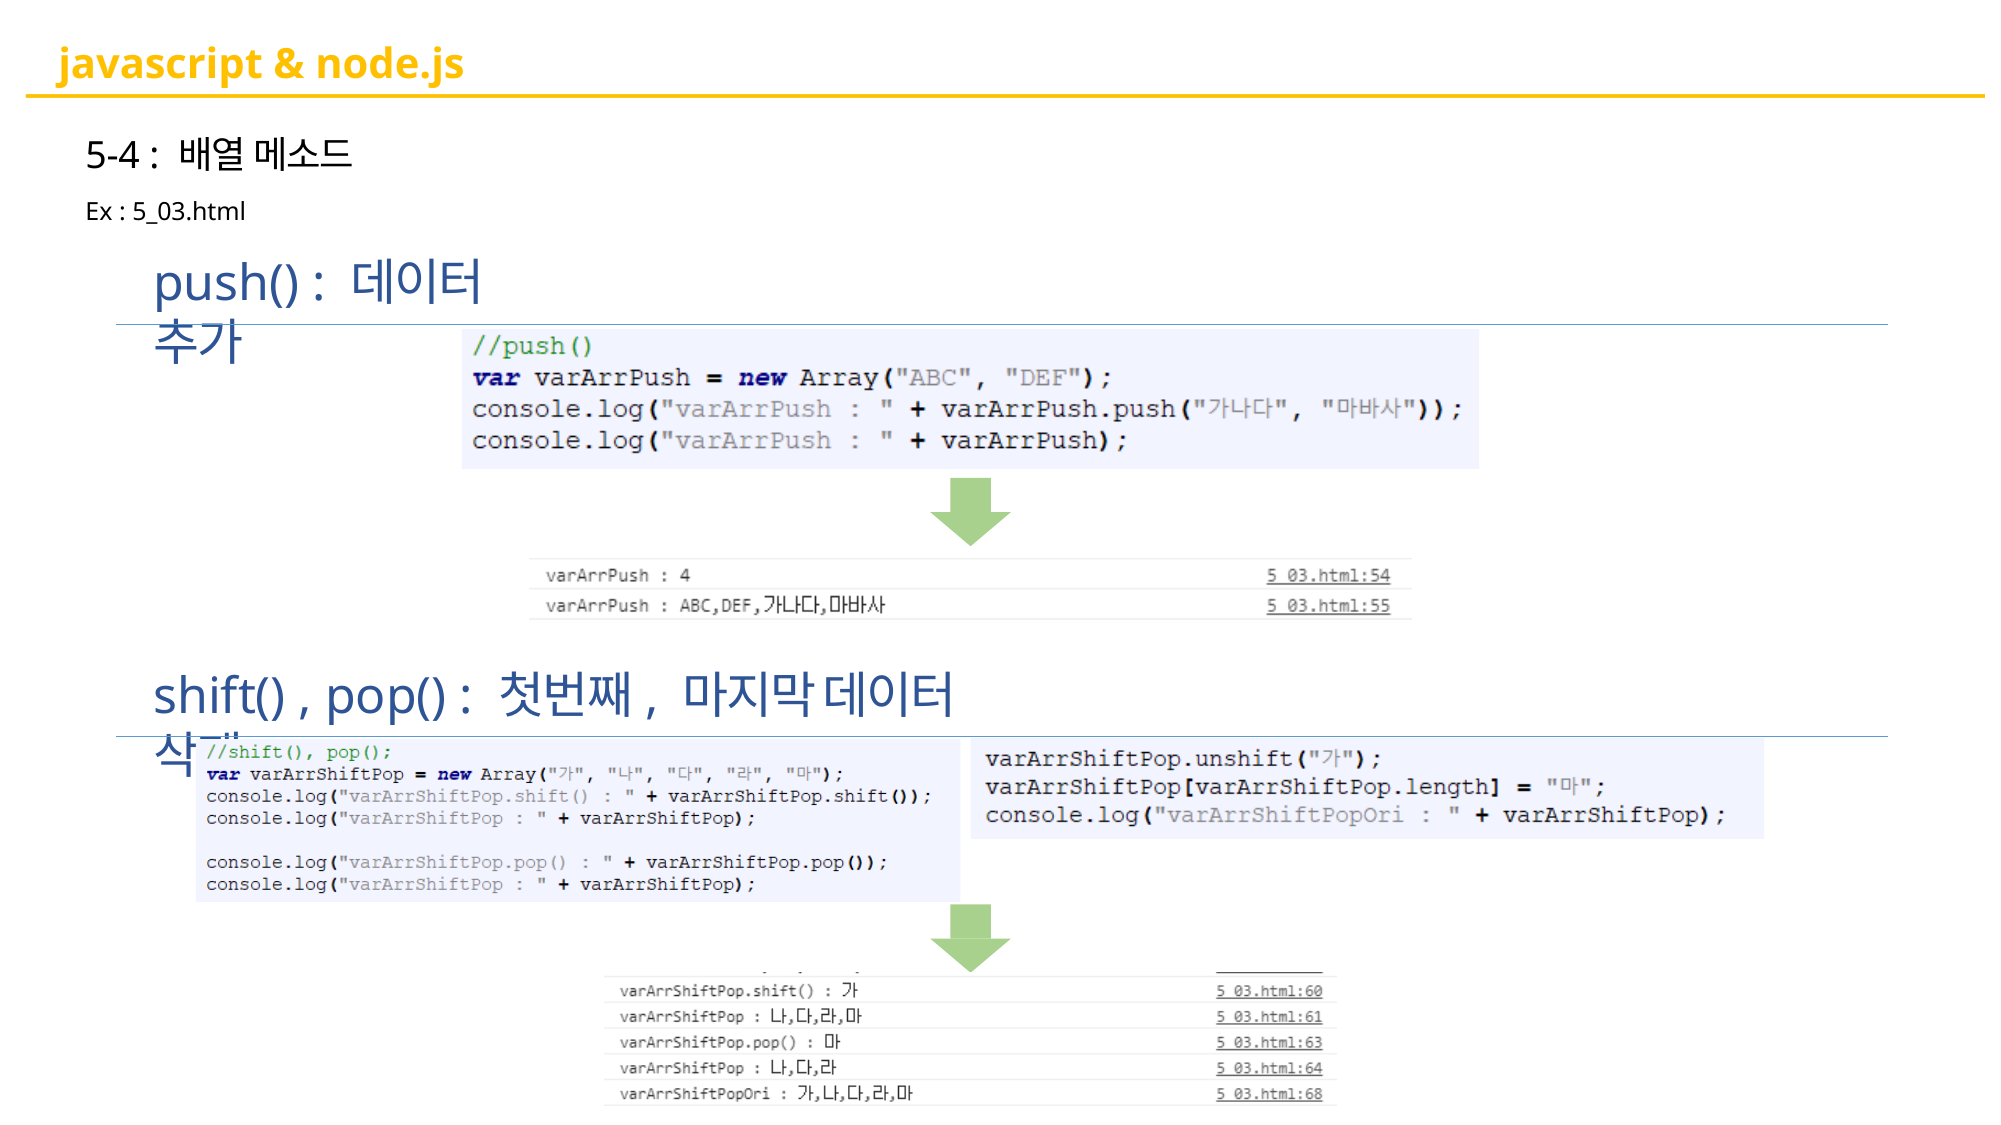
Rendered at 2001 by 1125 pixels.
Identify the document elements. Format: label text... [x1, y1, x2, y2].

text_box [604, 972, 1337, 1106]
title javascript & node.js [58, 98, 1942, 226]
text_box push() : 데이터 추가 [151, 248, 584, 324]
text_box push() : 데이터 추가 [151, 325, 584, 371]
text_box [930, 904, 1011, 972]
text_box 5-4 : 배열 메소드 Ex : 5_03.html [83, 129, 357, 226]
text_box [529, 558, 1412, 620]
text_box [195, 739, 961, 902]
text_box [970, 738, 1765, 839]
text_box [25, 94, 1985, 98]
text_box [930, 477, 1011, 547]
title javascript & node.js [58, 35, 1942, 94]
text_box [461, 329, 1480, 469]
text_box shift() , pop() : 첫번째, 마지막 데이터 삭제 [151, 661, 1047, 736]
text_box shift() , pop() : 첫번째, 마지막 데이터 삭제 [151, 737, 1047, 784]
